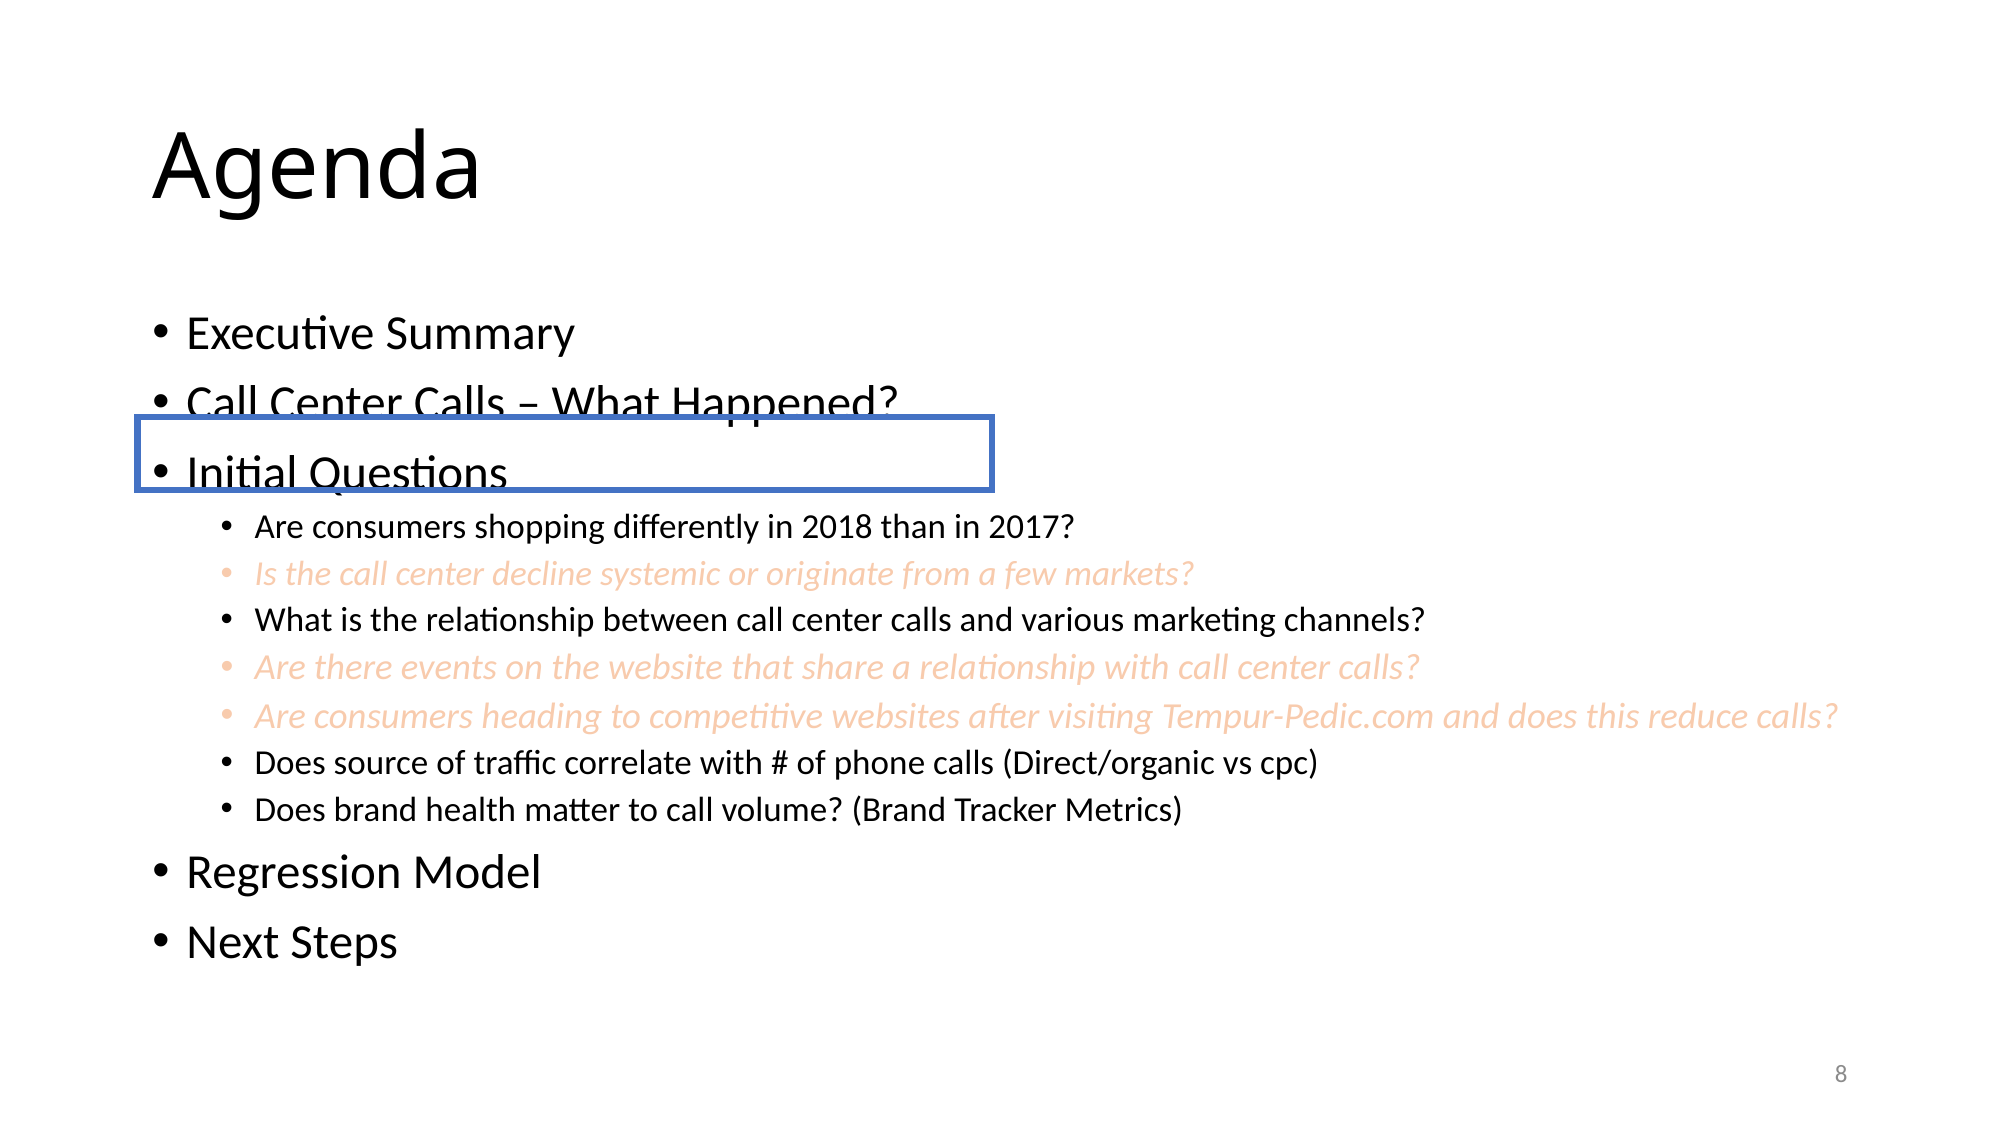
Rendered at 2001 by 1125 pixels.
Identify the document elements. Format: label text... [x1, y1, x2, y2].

slide_number 8 [1412, 1042, 1863, 1103]
text_box [136, 416, 993, 491]
list Executive Summary Call Center Calls – What Happened? Initial Questions Are consumers shopping differently in 2018 than in 2017? Is the call center decline systemic or originate from a few markets? What is the relationship between call center calls and various marketing channels? Are there events on the website that share a relationship with call center calls? Are consumers heading to competitive websites after visiting Tempur-Pedic.com and does this reduce calls? Does source of traffic correlate with # of phone calls (Direct/organic vs cpc) Does brand health matter to call volume? (Brand Tracker Metrics) Regression Model Next Steps [137, 299, 1863, 1014]
title Agenda [137, 59, 1863, 278]
